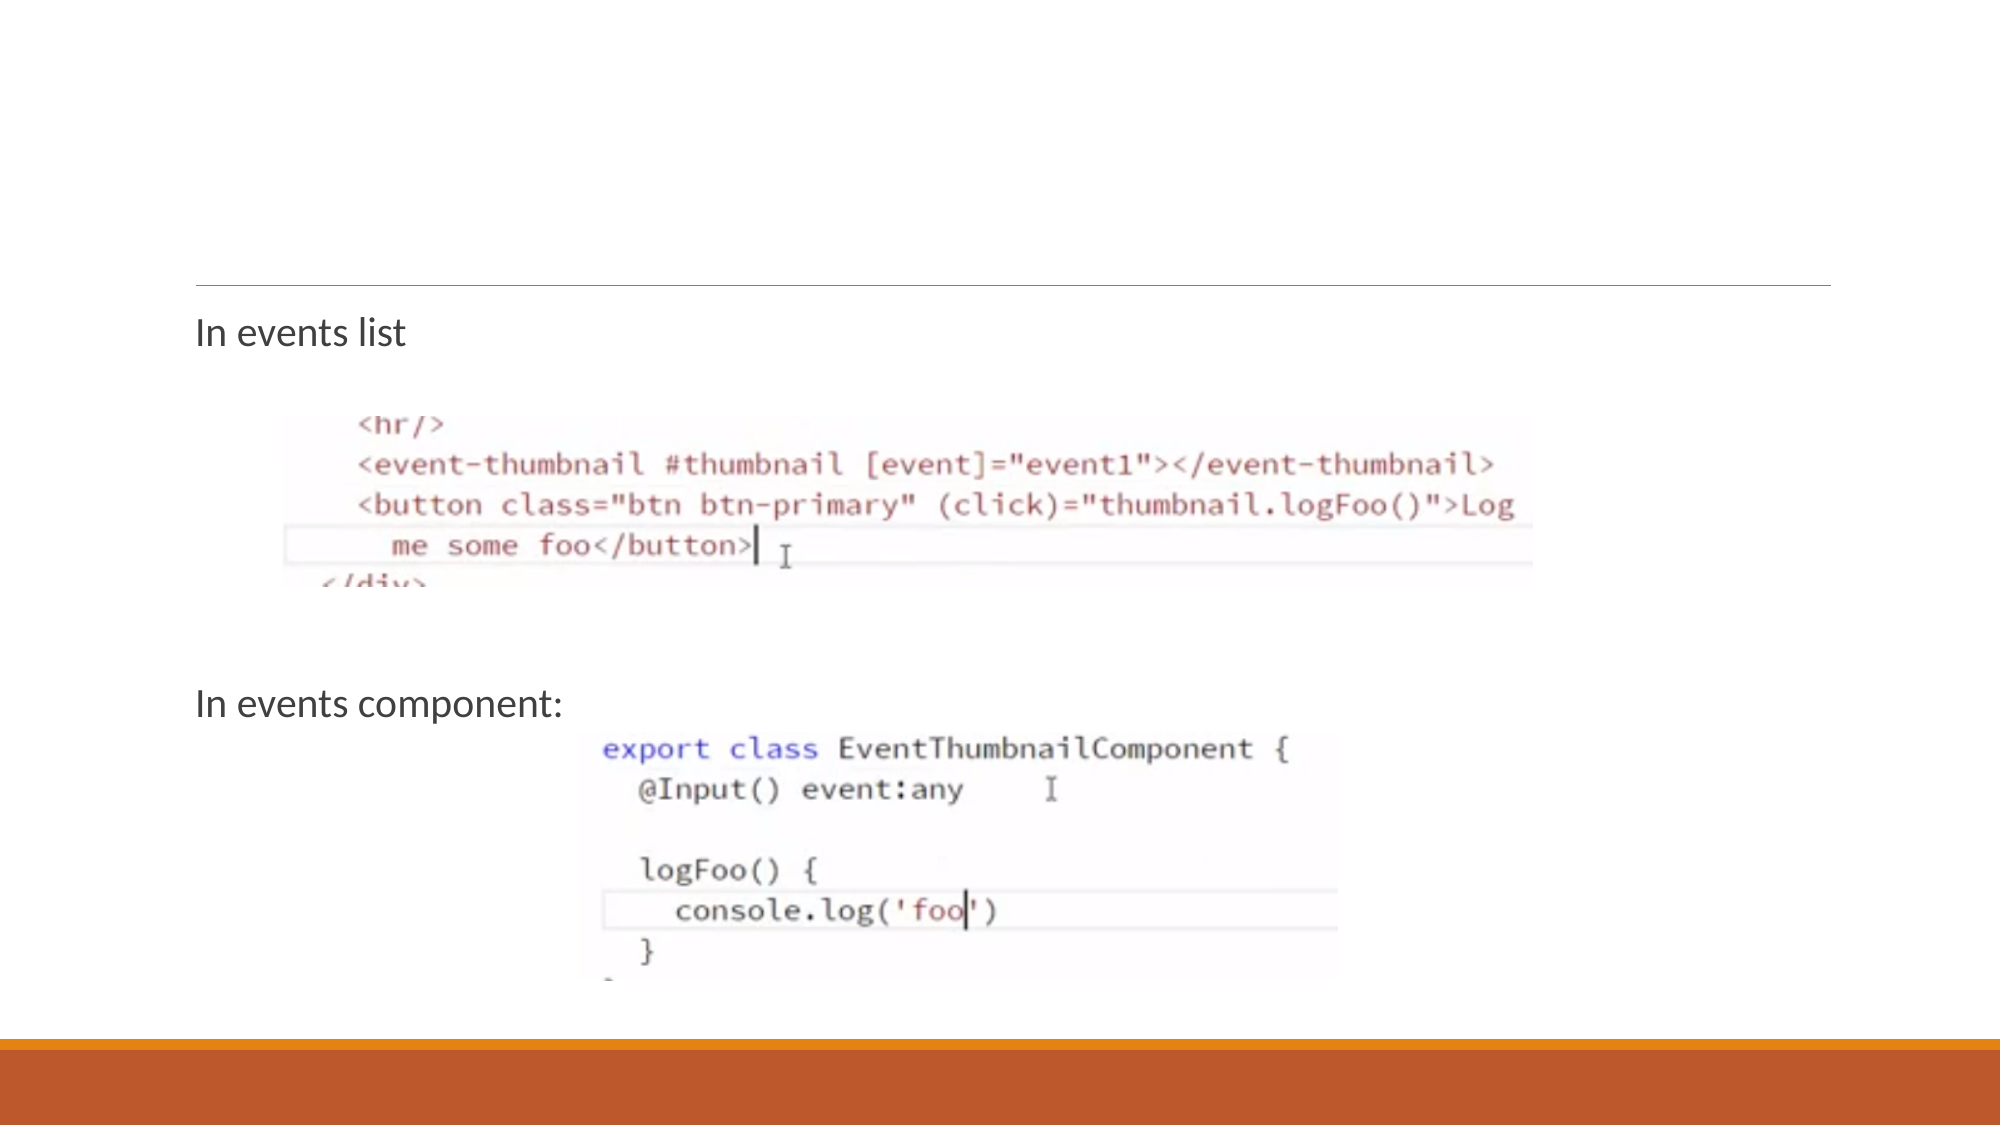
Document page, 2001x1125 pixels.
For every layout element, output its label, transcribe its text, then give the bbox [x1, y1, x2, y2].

picture [282, 415, 1534, 588]
picture [578, 732, 1339, 982]
list In events list In events component: [180, 302, 1830, 963]
